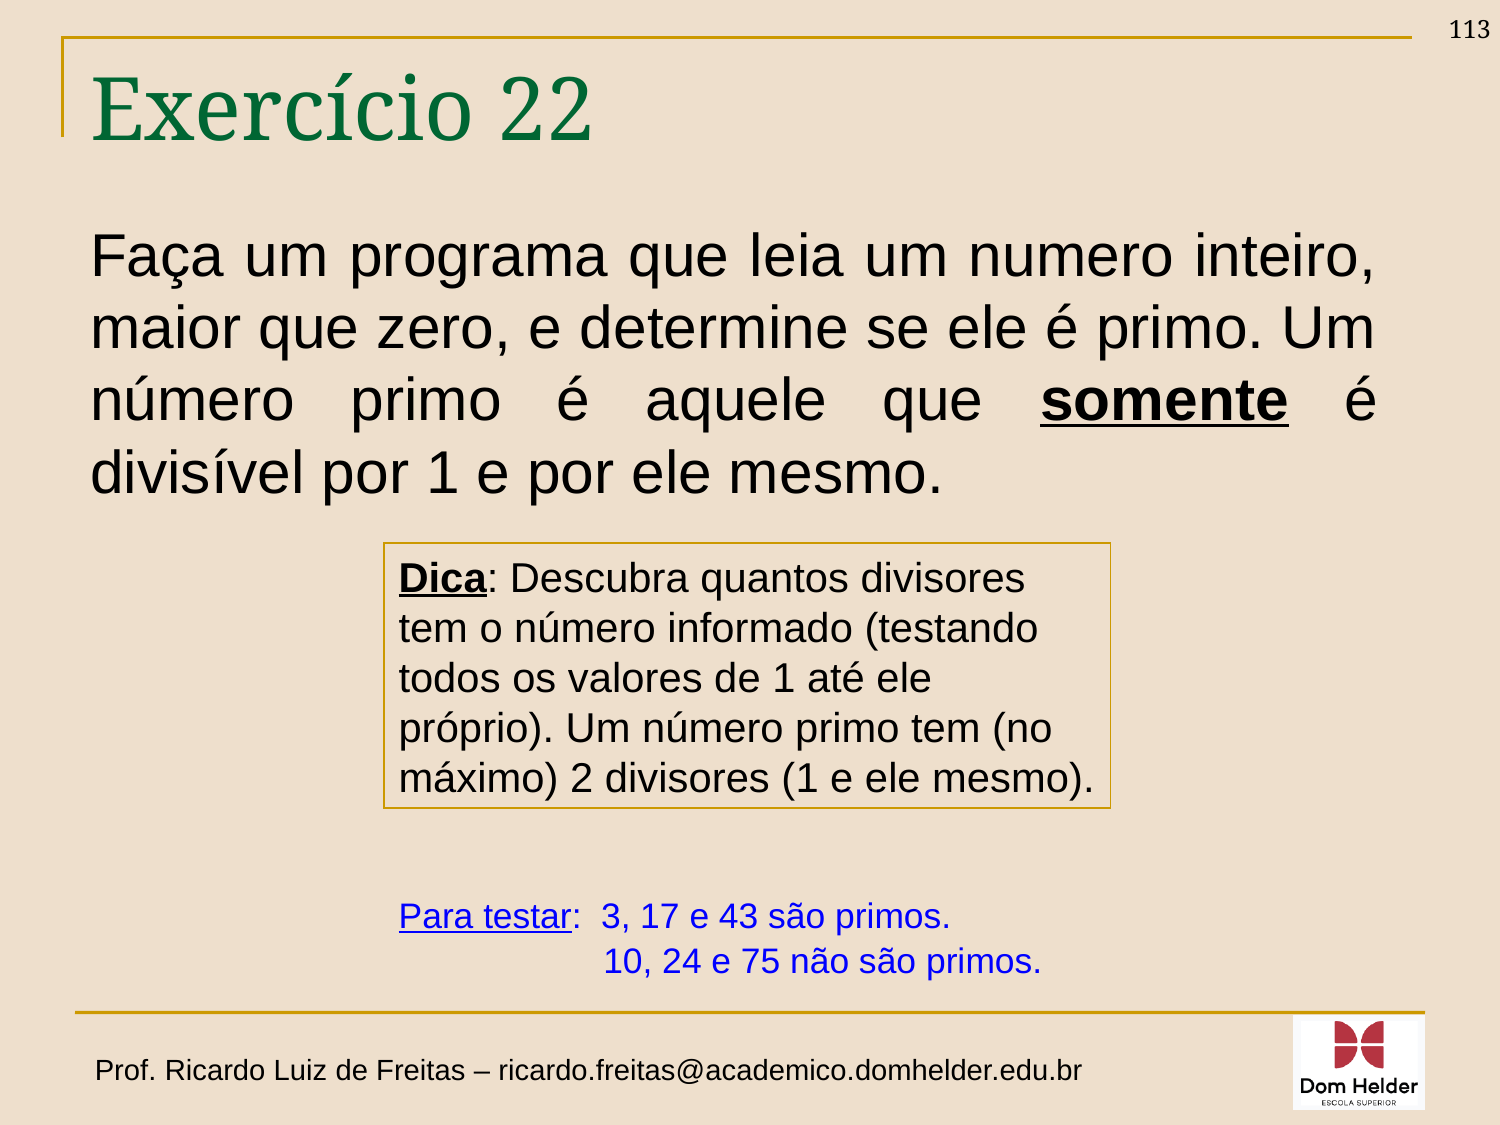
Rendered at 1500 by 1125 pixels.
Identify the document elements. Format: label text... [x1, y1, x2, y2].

list Faça um programa que leia um numero inteiro, maior que zero, e determine se ele é primo. Um número primo é aquele que somente é divisível por 1 e por ele mesmo. [75, 208, 1394, 539]
text_box Para testar: 3, 17 e 43 são primos. 10, 24 e 75 não são primos. [383, 890, 1199, 996]
slide_number 113 [1392, 0, 1500, 55]
picture [1293, 1015, 1425, 1110]
title Exercício 22 [75, 45, 1425, 233]
text_box Dica: Descubra quantos divisores tem o número informado (testando todos os valores de 1 até ele próprio). Um número primo tem (no máximo) 2 divisores (1 e ele mesmo). [383, 542, 1111, 808]
